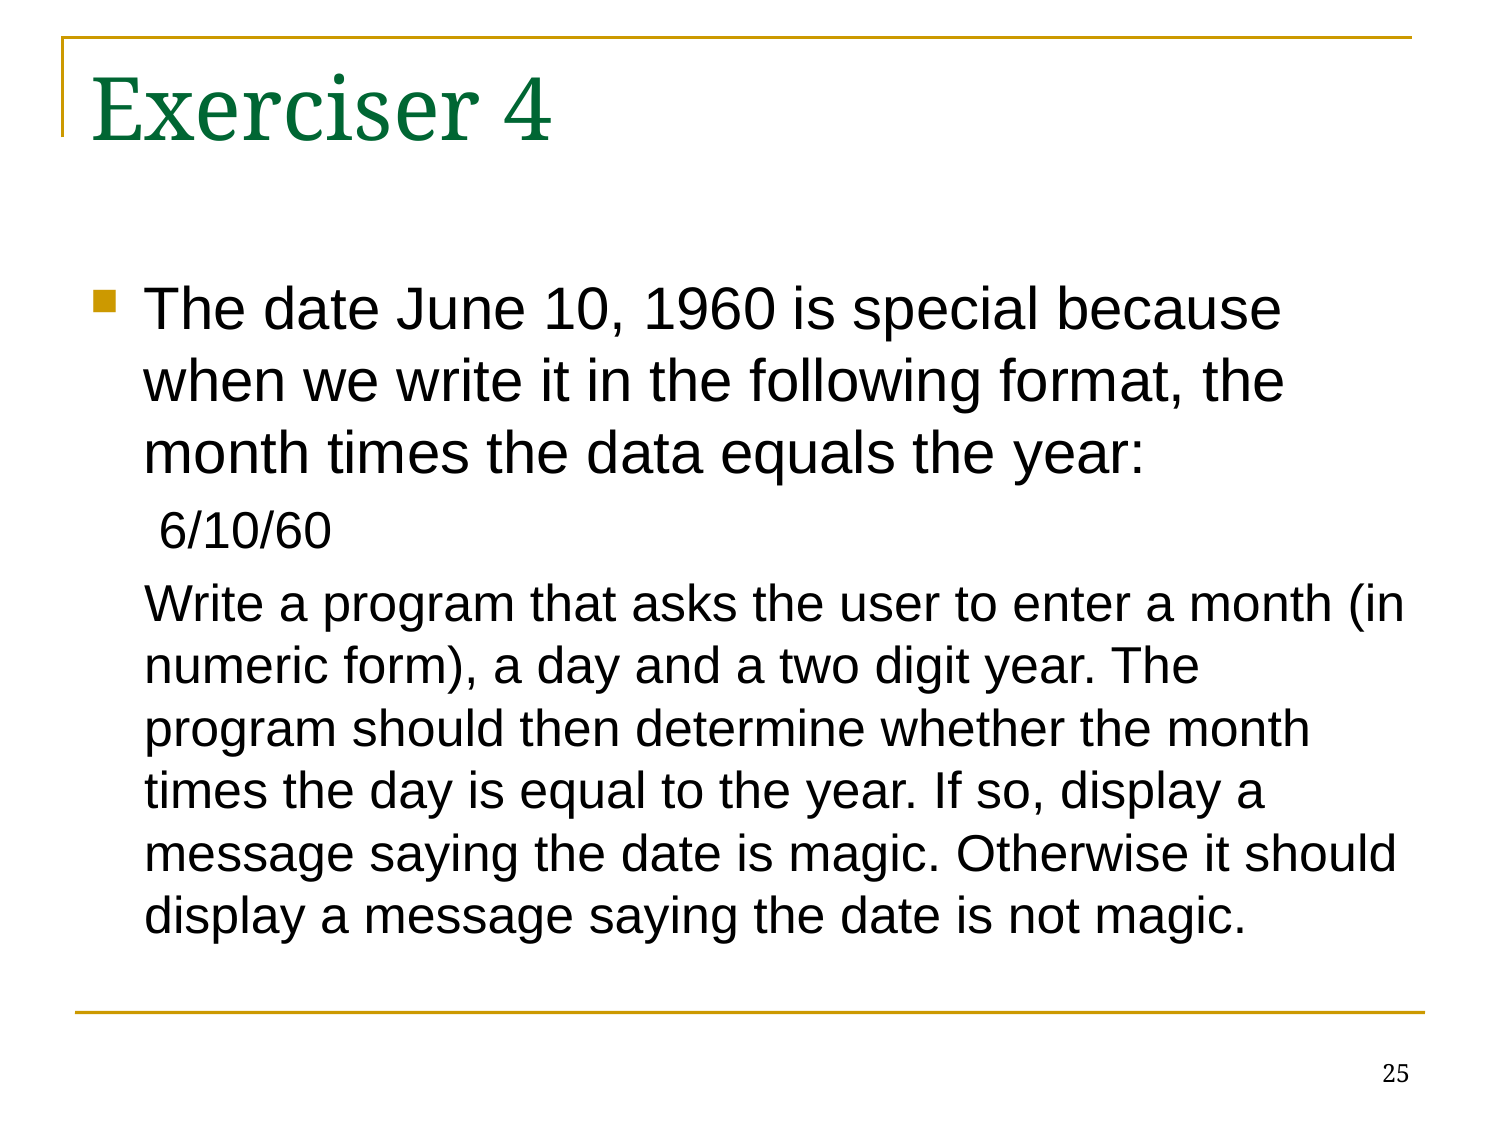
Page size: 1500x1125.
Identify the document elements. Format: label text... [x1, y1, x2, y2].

slide_number 25 [1074, 1023, 1426, 1100]
title Exerciser 4 [74, 45, 1426, 233]
list The date June 10, 1960 is special because when we write it in the following format, the month times the data equals the year: 6/10/60 Write a program that asks the user to enter a month (in numeric form), a day and a two digit year. The program should then determine whether the month times the day is equal to the year. If so, display a message saying the date is magic. Otherwise it should display a message saying the date is not magic. [74, 262, 1426, 1006]
